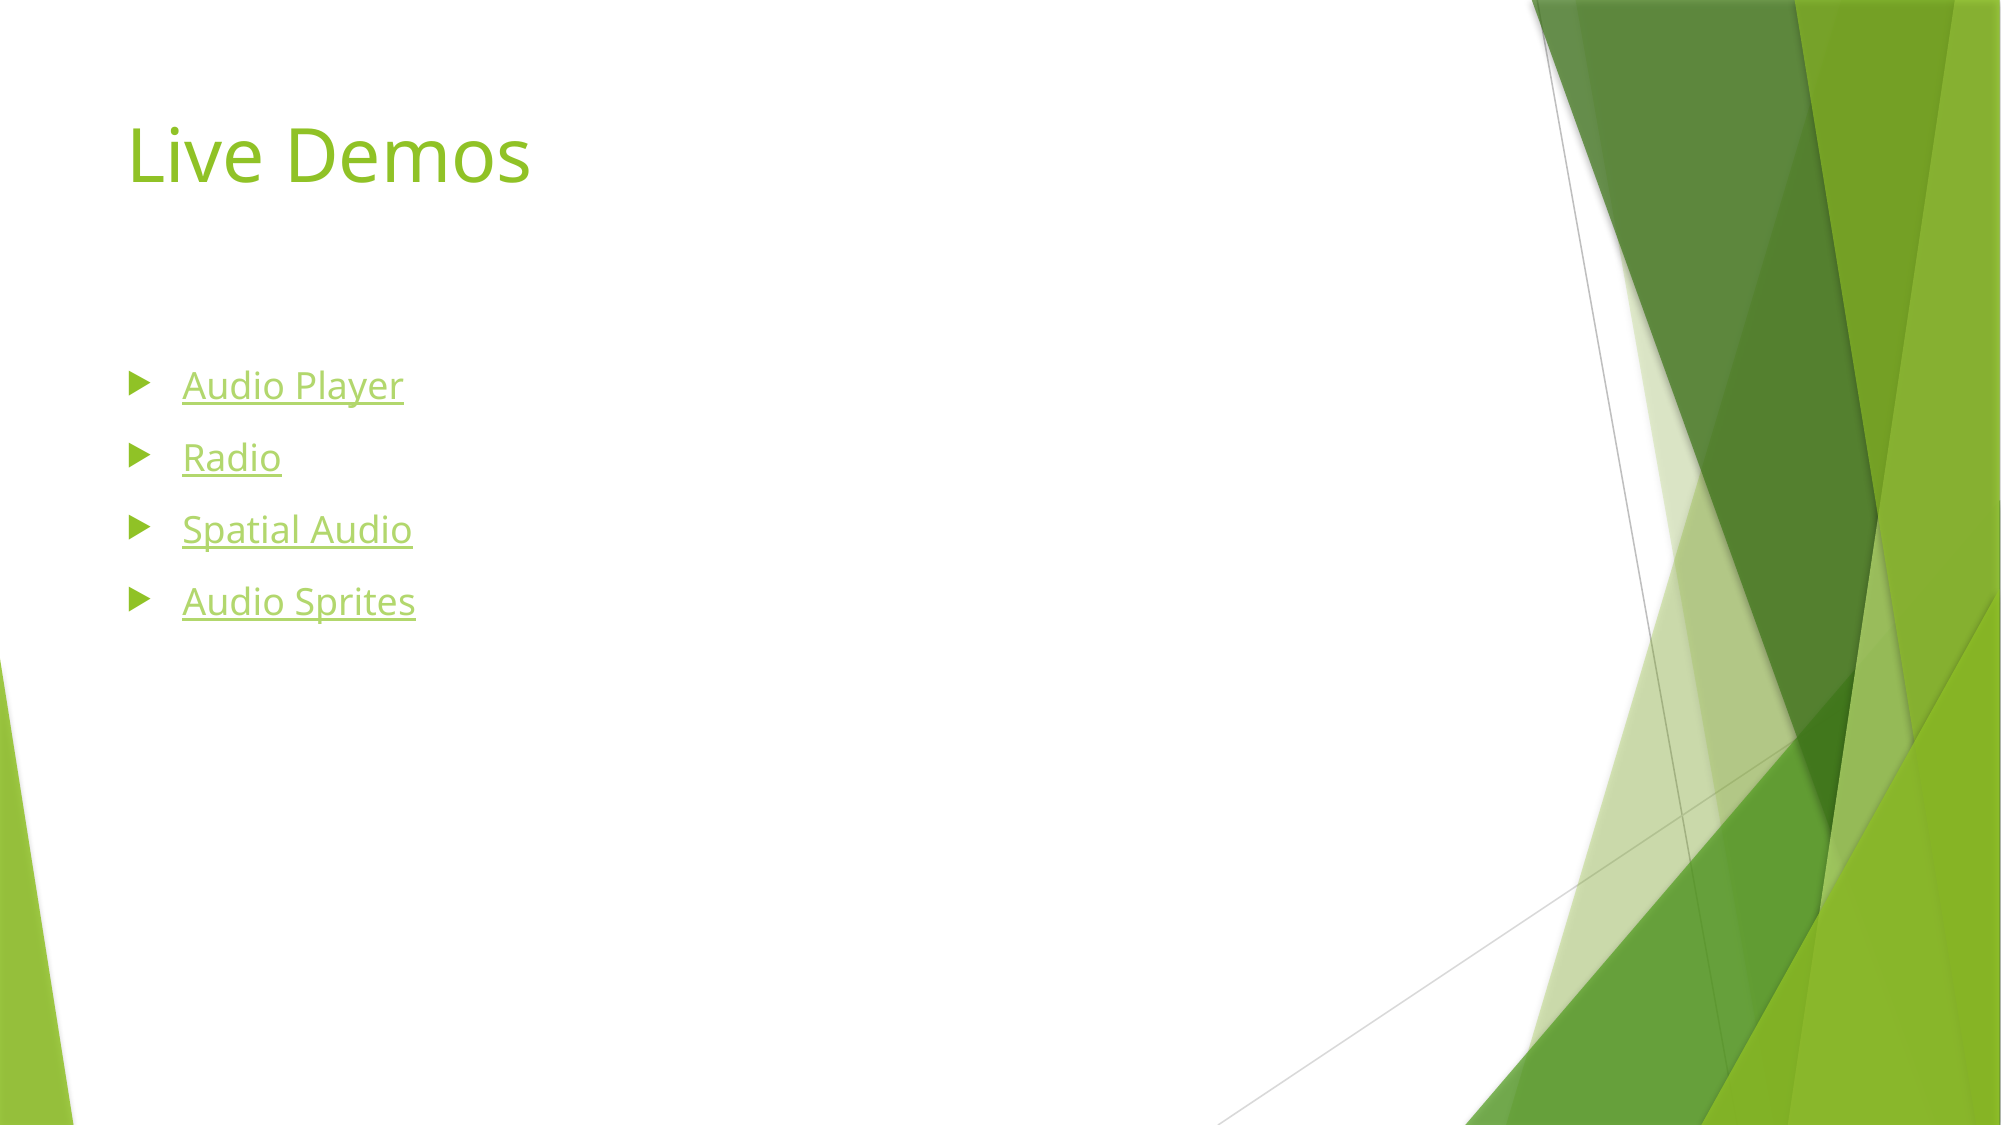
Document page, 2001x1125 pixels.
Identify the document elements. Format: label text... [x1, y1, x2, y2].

list Audio Player Radio Spatial Audio Audio Sprites [111, 354, 1522, 992]
title Live Demos [111, 99, 1522, 317]
